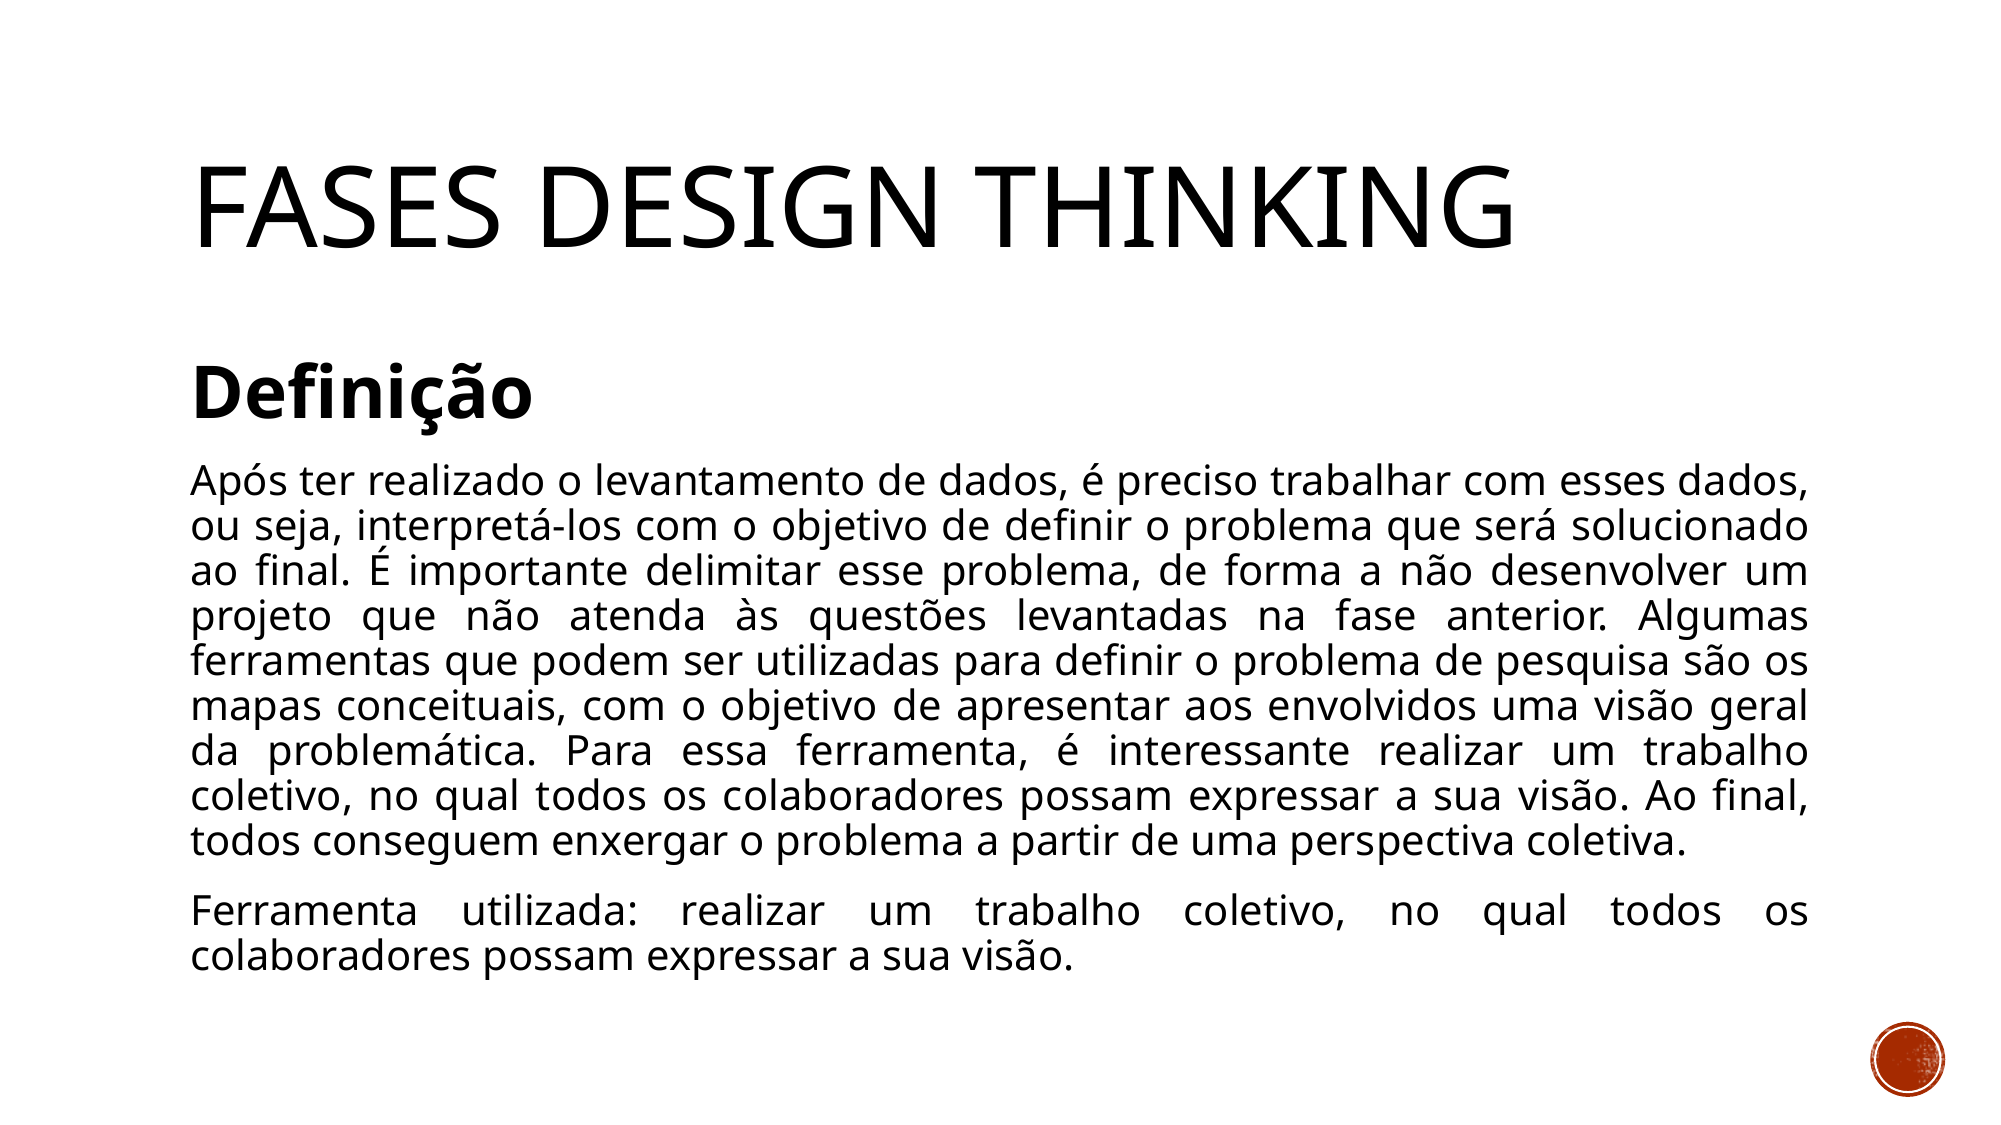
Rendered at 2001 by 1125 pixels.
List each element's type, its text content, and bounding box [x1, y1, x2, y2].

list Definição Após ter realizado o levantamento de dados, é preciso trabalhar com esses dados, ou seja, interpretá-los com o objetivo de definir o problema que será solucionado ao final. É importante delimitar esse problema, de forma a não desenvolver um projeto que não atenda às questões levantadas na fase anterior. Algumas ferramentas que podem ser utilizadas para definir o problema de pesquisa são os mapas conceituais, com o objetivo de apresentar aos envolvidos uma visão geral da problemática. Para essa ferramenta, é interessante realizar um trabalho coletivo, no qual todos os colaboradores possam expressar a sua visão. Ao final, todos conseguem enxergar o problema a partir de uma perspectiva coletiva. Ferramenta utilizada: realizar um trabalho coletivo, no qual todos os colaboradores possam expressar a sua visão. [175, 348, 1826, 1013]
title Fases Design Thinking [175, 79, 1826, 344]
